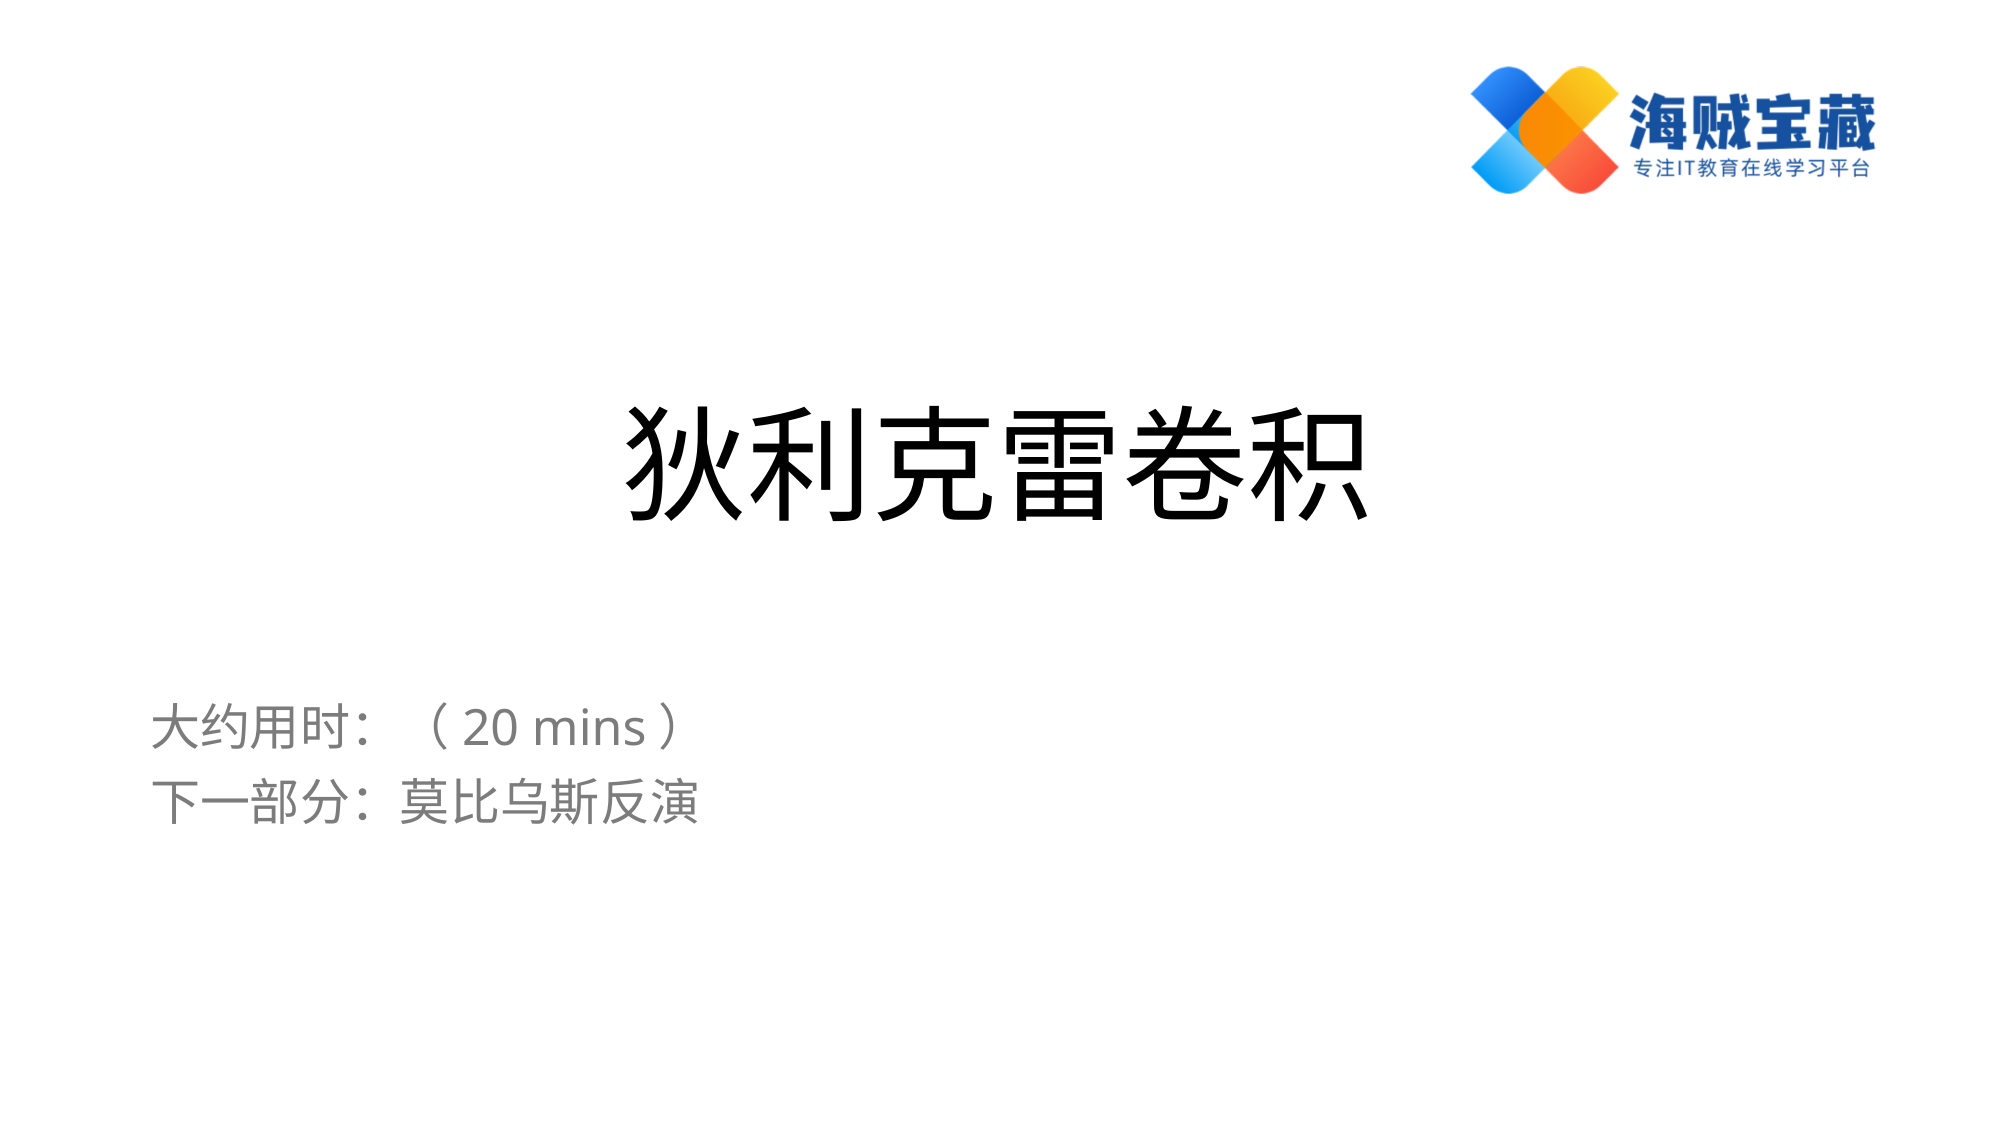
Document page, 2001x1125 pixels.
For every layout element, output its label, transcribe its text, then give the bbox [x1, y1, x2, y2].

picture [1349, 59, 2000, 201]
title 狄利克雷卷积 [289, 183, 1706, 546]
text_box 大约用时：（20 mins） 下一部分：莫比乌斯反演 [135, 695, 1861, 942]
